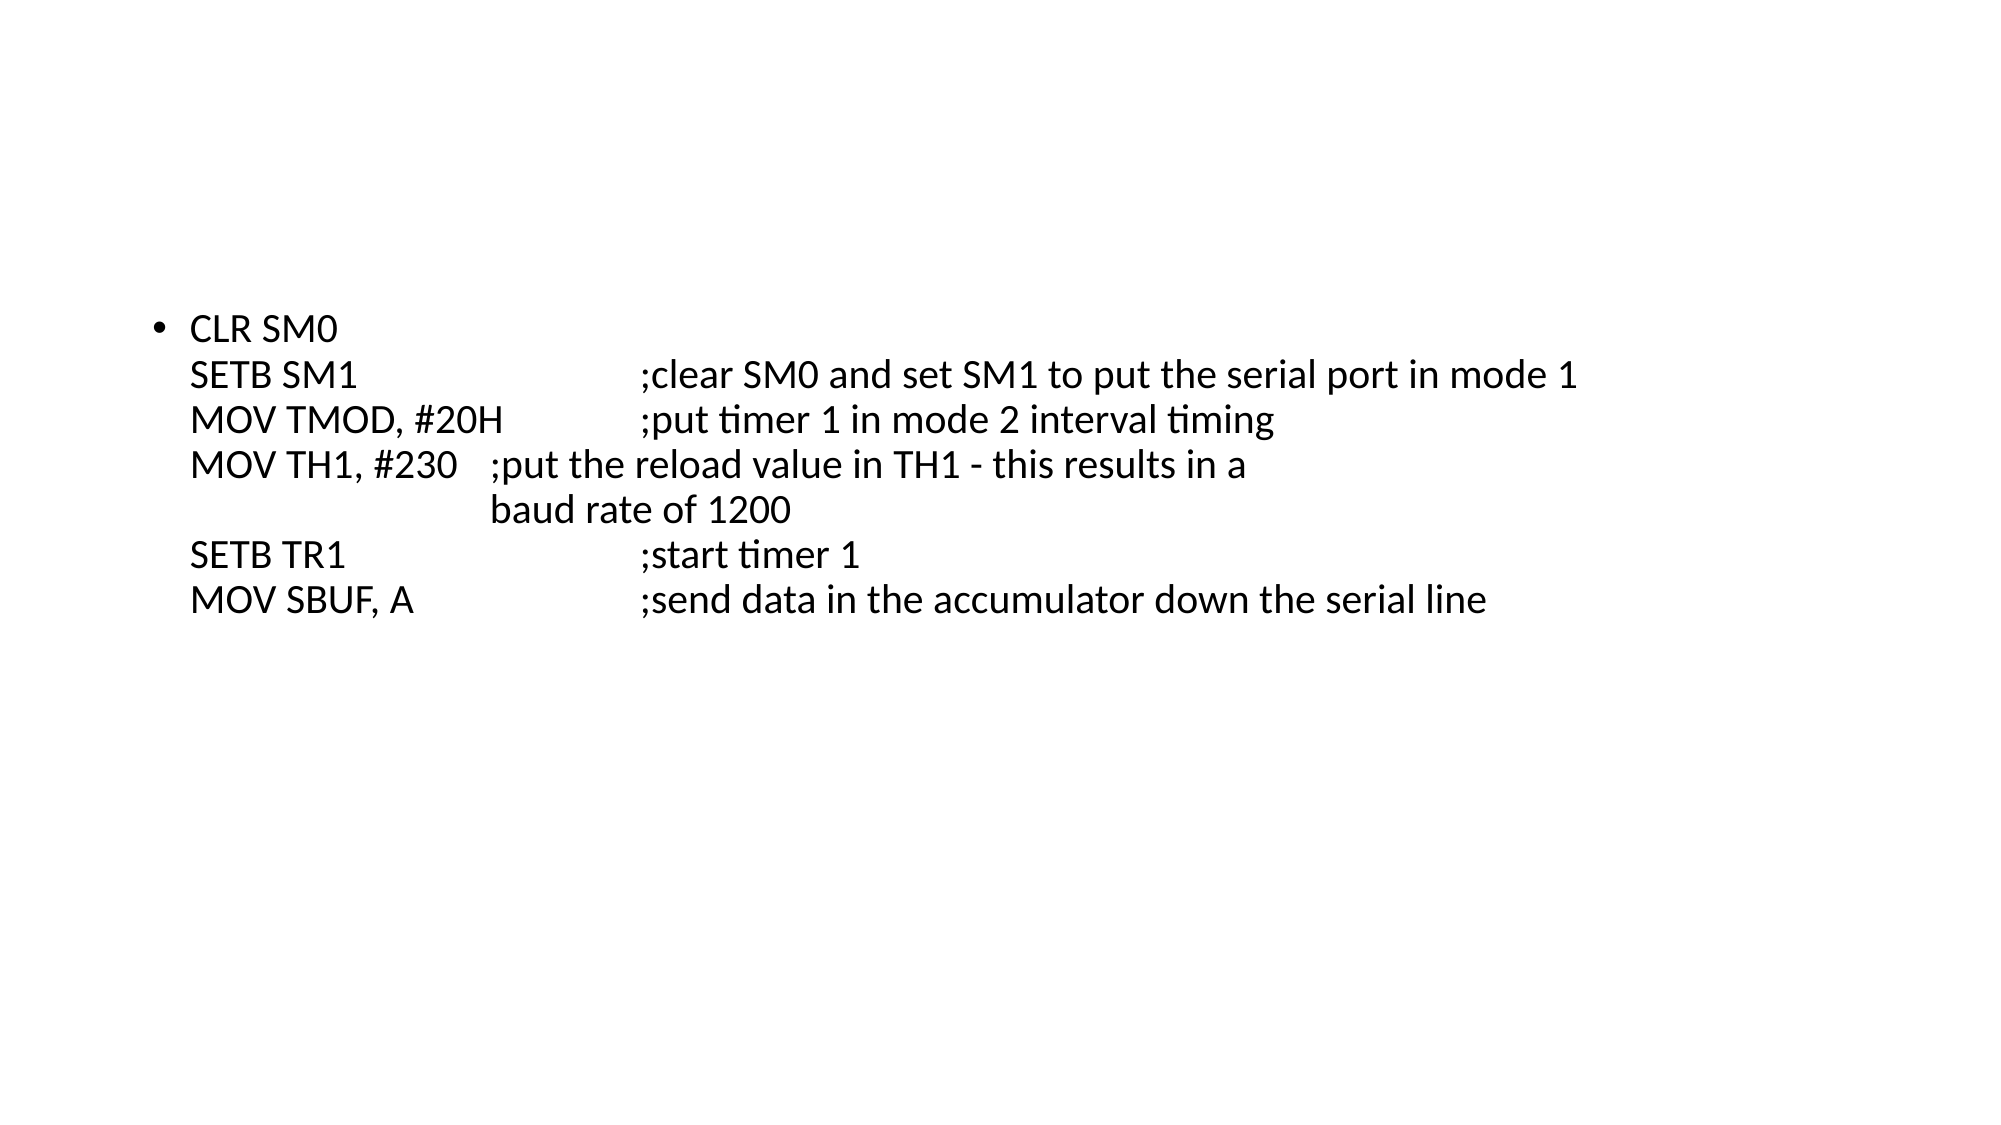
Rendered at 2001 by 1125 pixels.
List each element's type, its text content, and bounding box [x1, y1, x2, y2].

list CLR SM0 SETB SM1 ;clear SM0 and set SM1 to put the serial port in mode 1 MOV TMOD, #20H ;put timer 1 in mode 2 interval timing MOV TH1, #230 ;put the reload value in TH1 - this results in a baud rate of 1200 SETB TR1 ;start timer 1 MOV SBUF, A ;send data in the accumulator down the serial line [137, 299, 1863, 1014]
